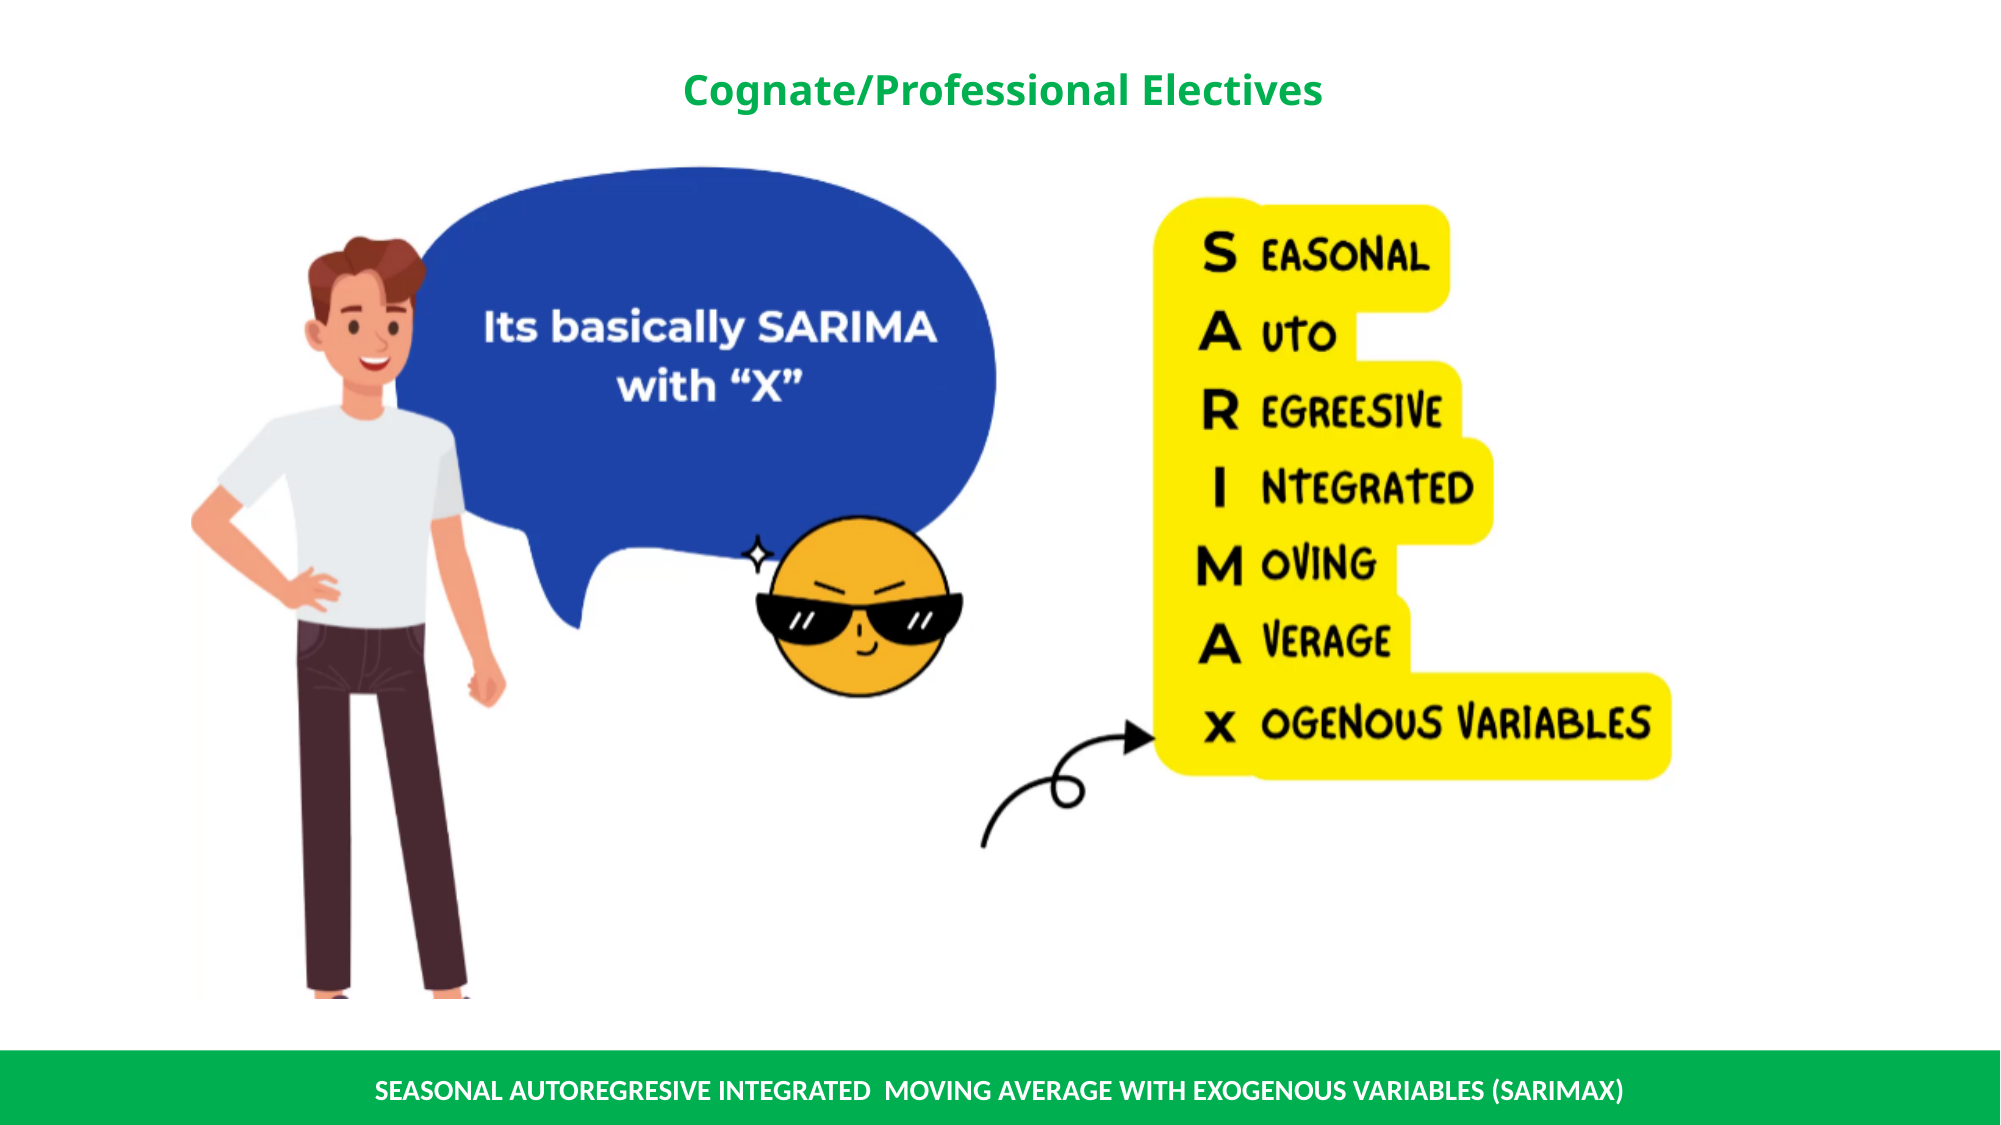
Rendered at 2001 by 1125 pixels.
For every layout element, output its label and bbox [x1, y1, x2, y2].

picture [191, 126, 1810, 1000]
